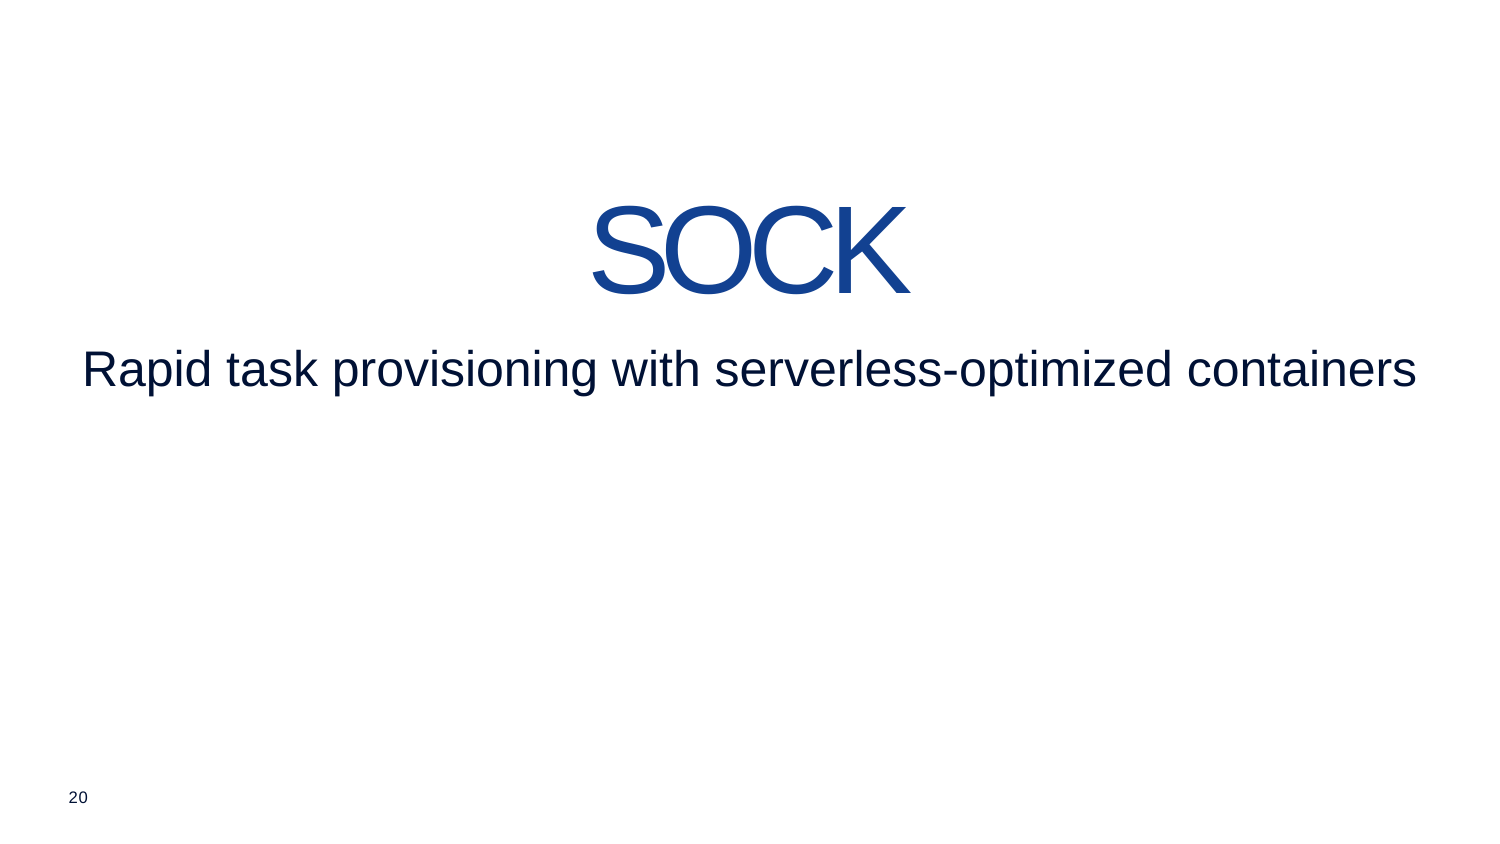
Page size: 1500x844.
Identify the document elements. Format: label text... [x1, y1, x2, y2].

text_box SOCK Rapid task provisioning with serverless-optimized containers [44, 121, 1456, 397]
slide_number 20 [62, 787, 95, 814]
